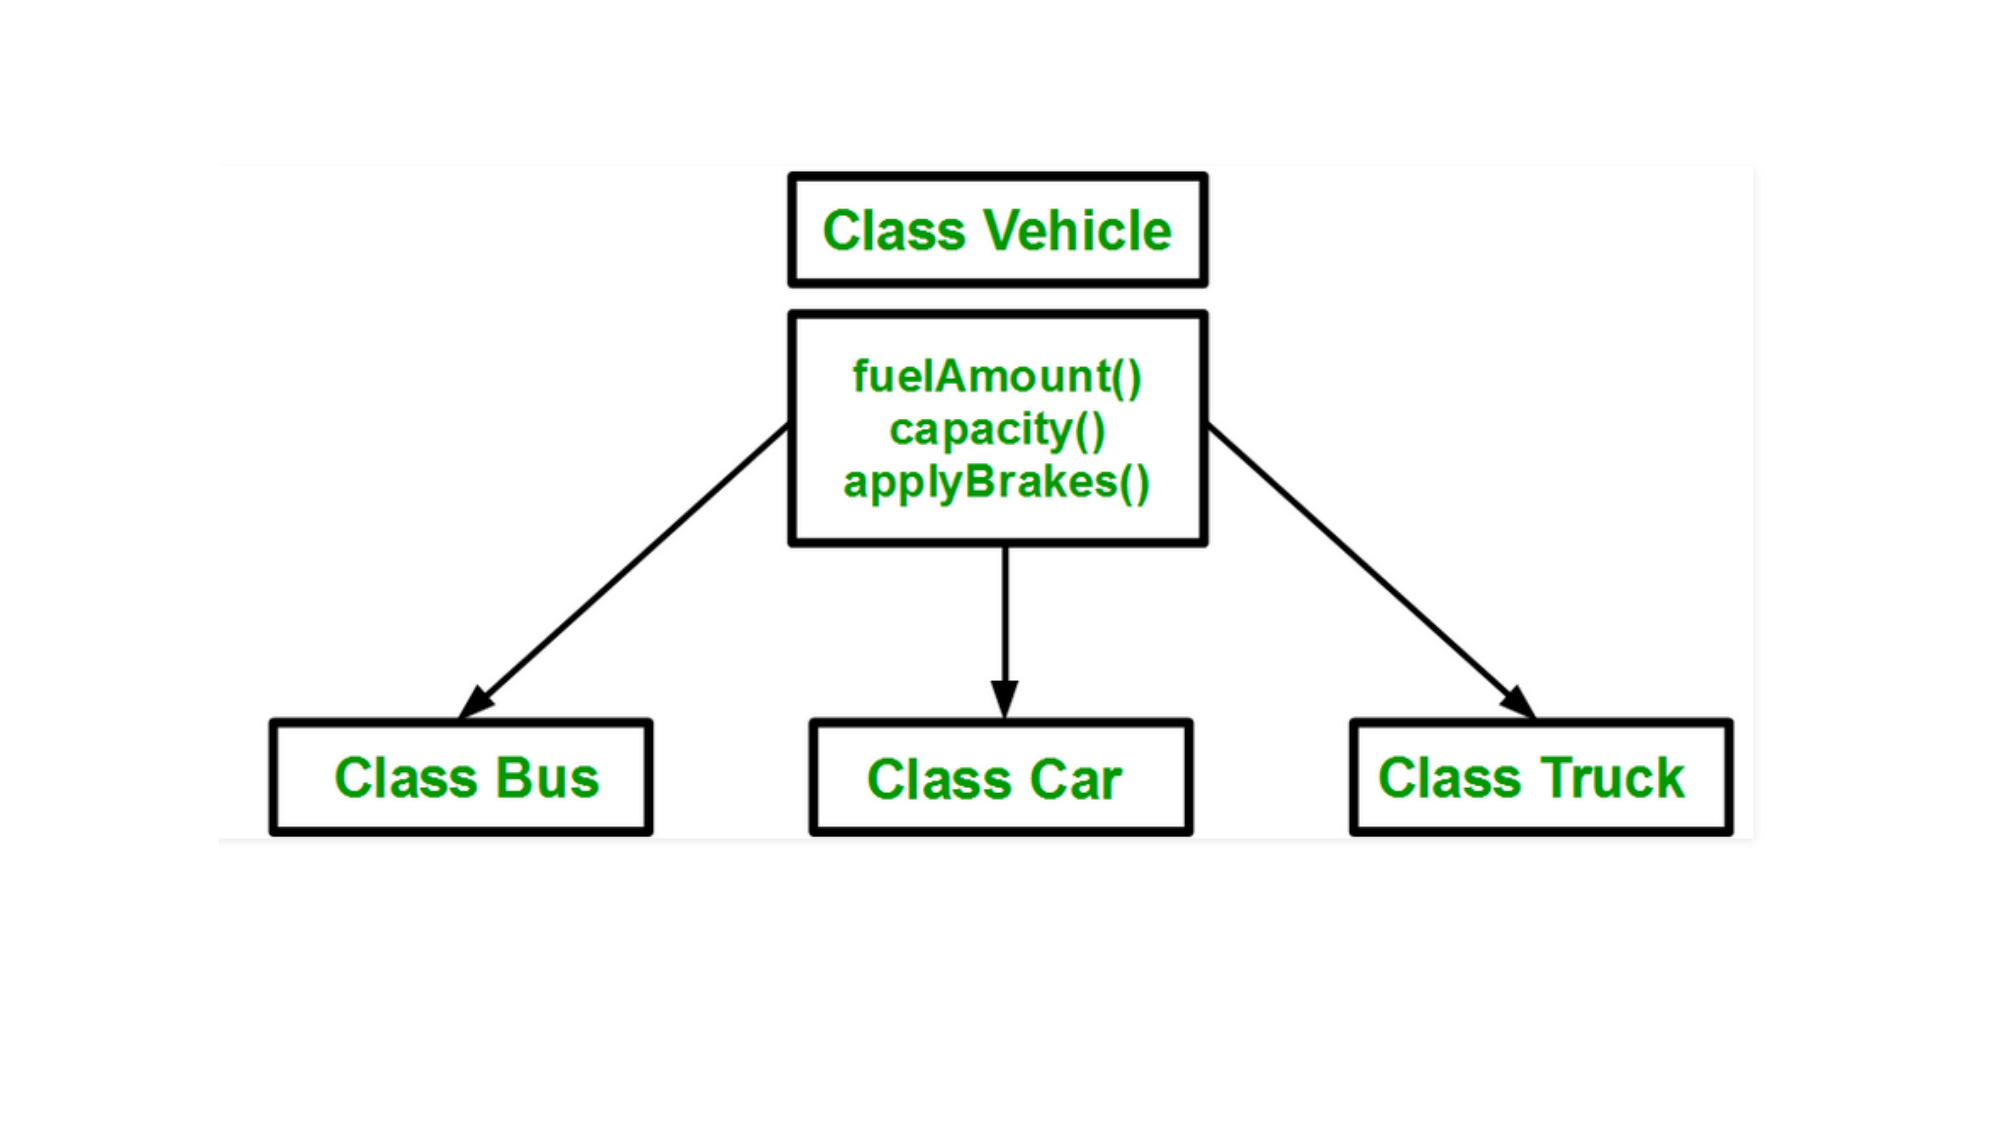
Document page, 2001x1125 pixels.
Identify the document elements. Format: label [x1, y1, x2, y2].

picture [219, 148, 1764, 867]
